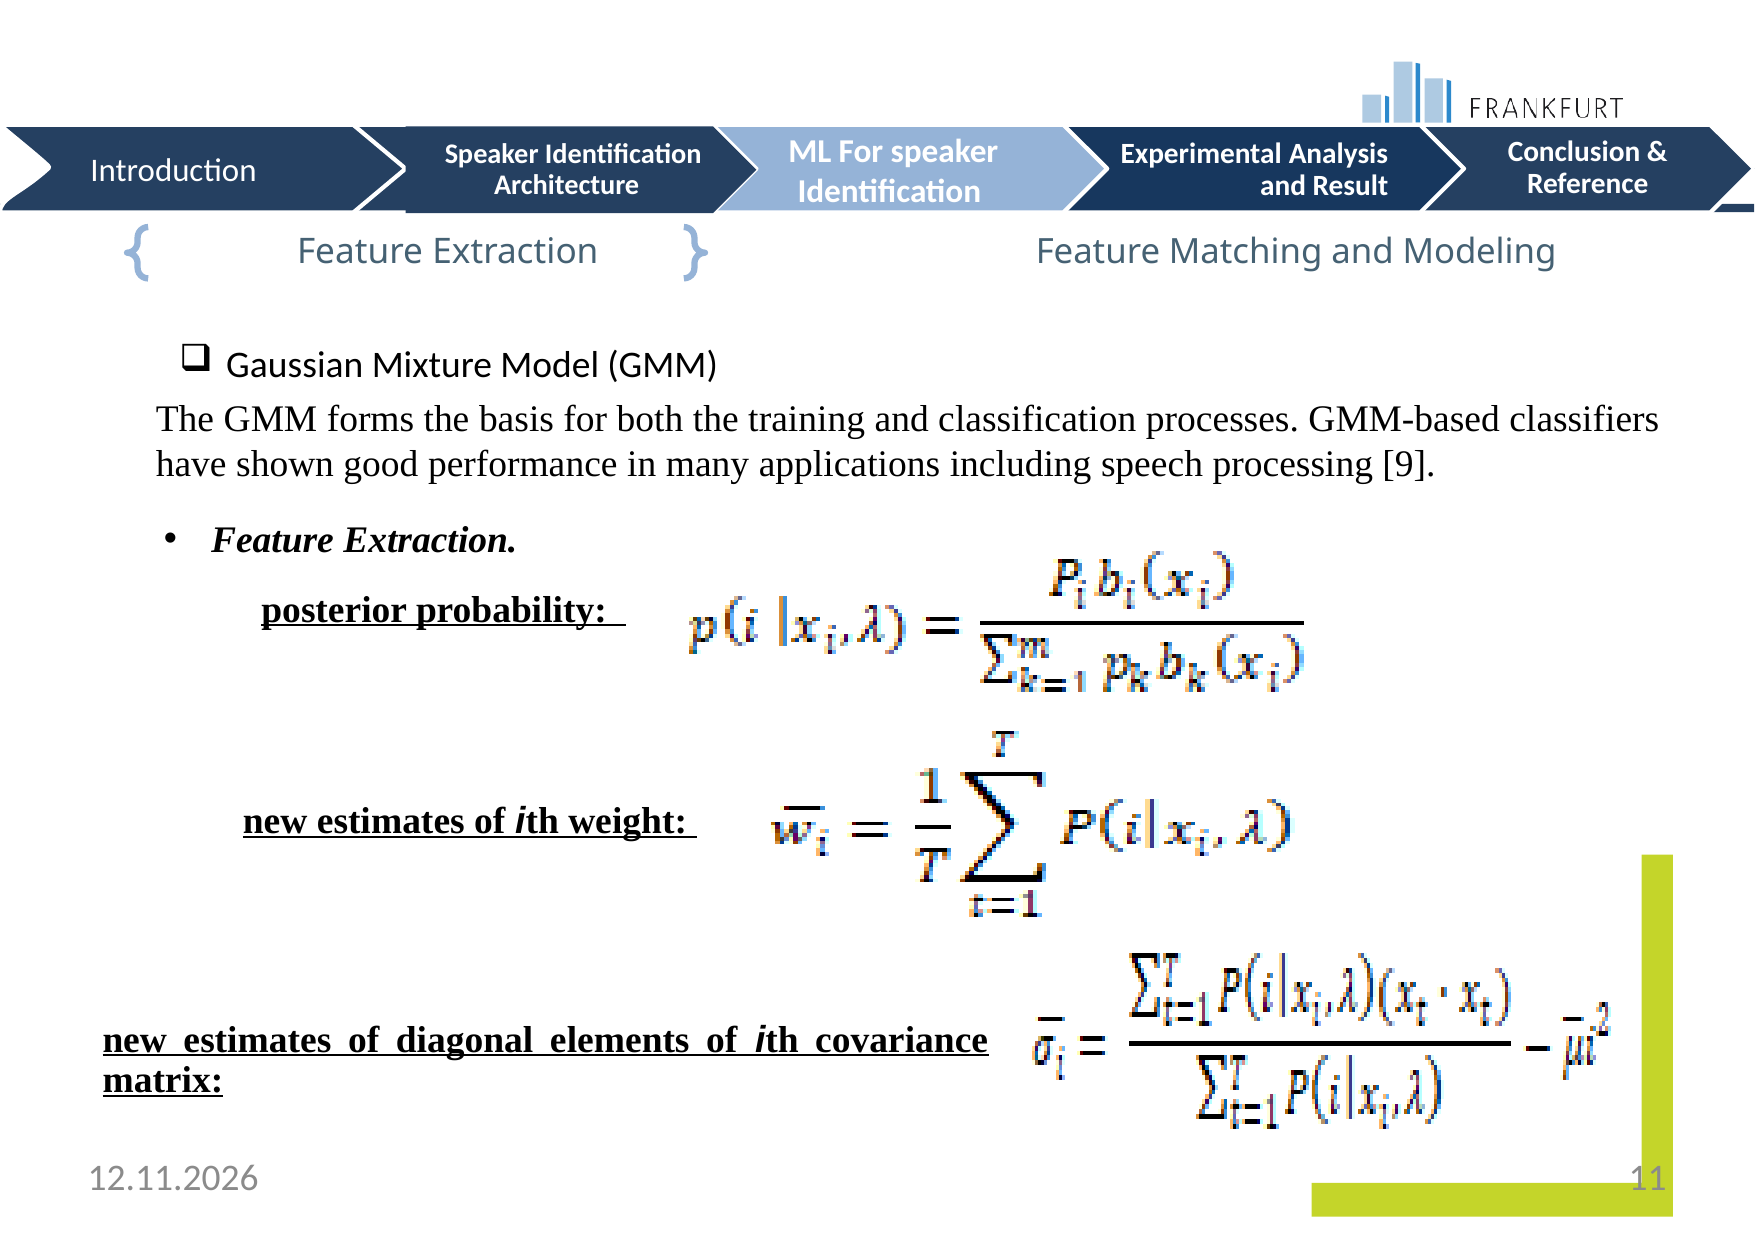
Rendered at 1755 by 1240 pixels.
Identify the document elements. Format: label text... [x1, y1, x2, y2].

text_box Feature Extraction. [0, 508, 804, 568]
picture [1502, 98, 1518, 118]
slide_number 11 [1263, 1152, 1667, 1199]
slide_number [87, 1152, 492, 1199]
text_box Gaussian Mixture Model (GMM) [164, 332, 915, 392]
text_box Experimental Analysis and Result [1072, 126, 1426, 215]
text_box [756, 124, 1072, 212]
text_box [355, 172, 756, 215]
text_box The GMM forms the basis for both the training and classification processes. GMM-based classifiers have shown good performance in many applications including speech processing [9]. [141, 386, 1690, 492]
picture [1595, 98, 1607, 118]
text_box new estimates of ith weight: [228, 789, 766, 849]
picture [1487, 98, 1498, 118]
text_box Feature Matching and Modeling [944, 226, 1657, 278]
picture [1543, 98, 1556, 118]
text_box ML For speaker Identification [714, 122, 1072, 164]
picture [771, 731, 1295, 917]
picture [1032, 944, 1615, 1130]
text_box [1064, 122, 1456, 215]
text_box Speaker Identification Architecture [405, 126, 756, 214]
picture [1576, 98, 1589, 118]
text_box ML For speaker Identification [715, 174, 1072, 215]
picture [688, 547, 1305, 692]
text_box posterior probability: [246, 577, 683, 638]
text_box Conclusion & Reference [1456, 124, 1742, 213]
text_box new estimates of diagonal elements of ith covariance matrix: [87, 1012, 1004, 1109]
text_box [54, 124, 405, 213]
text_box Feature Extraction [91, 226, 805, 278]
text_box Introduction [0, 122, 356, 215]
picture [1523, 98, 1537, 118]
text_box [354, 122, 756, 168]
text_box [1421, 122, 1755, 215]
